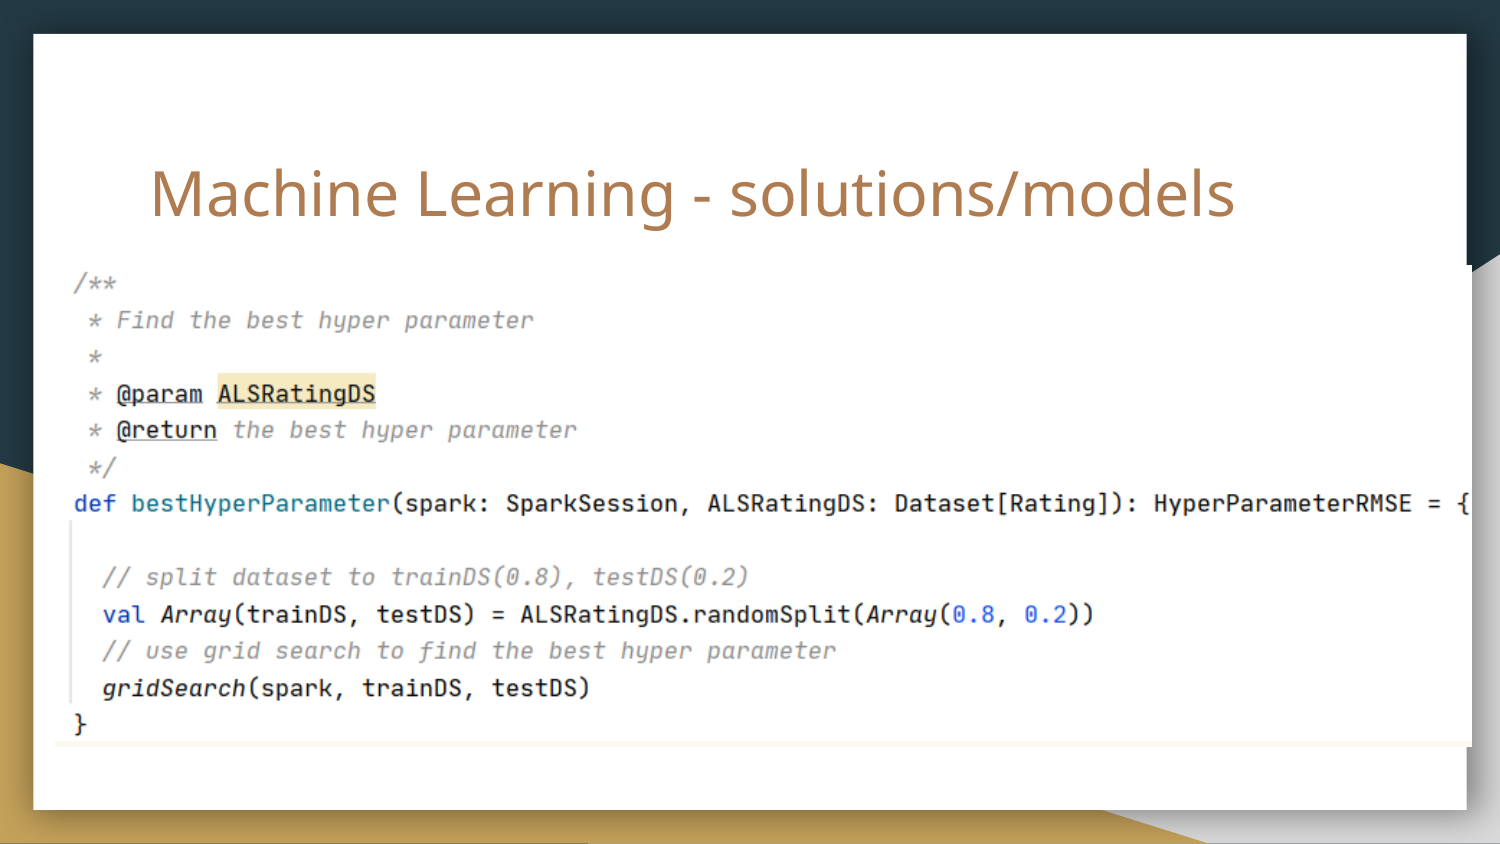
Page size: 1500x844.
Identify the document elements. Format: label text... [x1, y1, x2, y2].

title Machine Learning - solutions/models [134, 138, 1366, 264]
picture [55, 265, 1472, 747]
